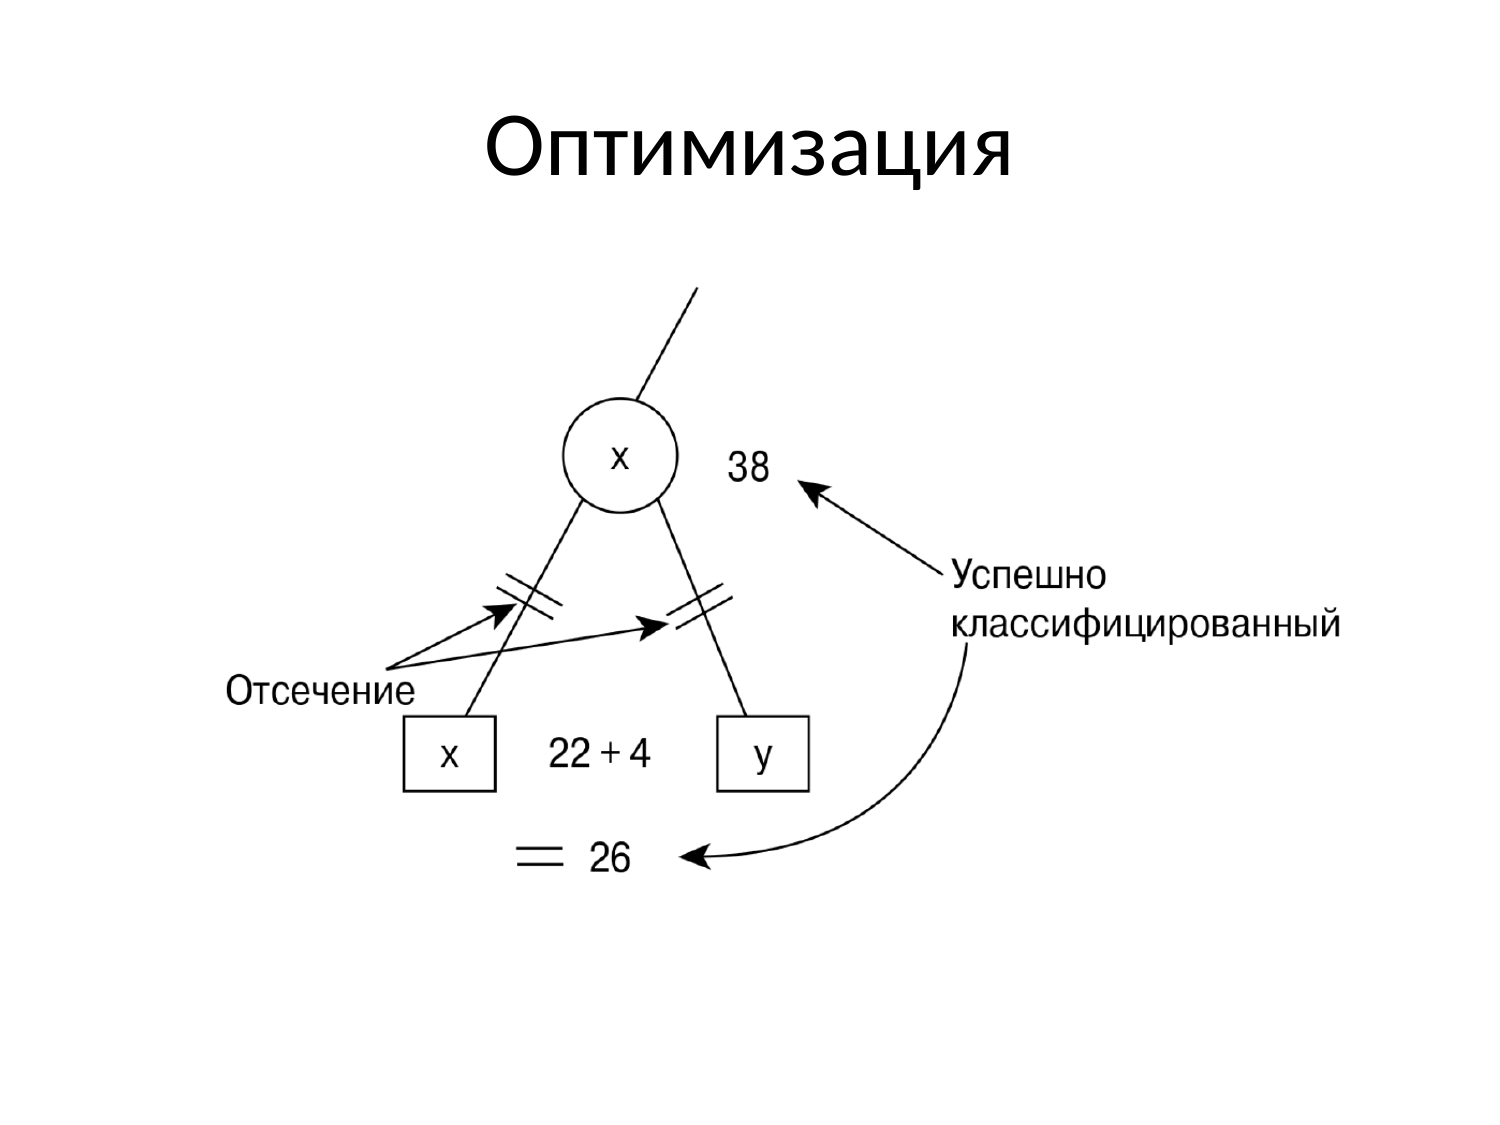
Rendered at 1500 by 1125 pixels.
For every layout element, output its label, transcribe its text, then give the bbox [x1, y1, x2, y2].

picture [175, 257, 1361, 938]
title Оптимизация [75, 45, 1425, 233]
